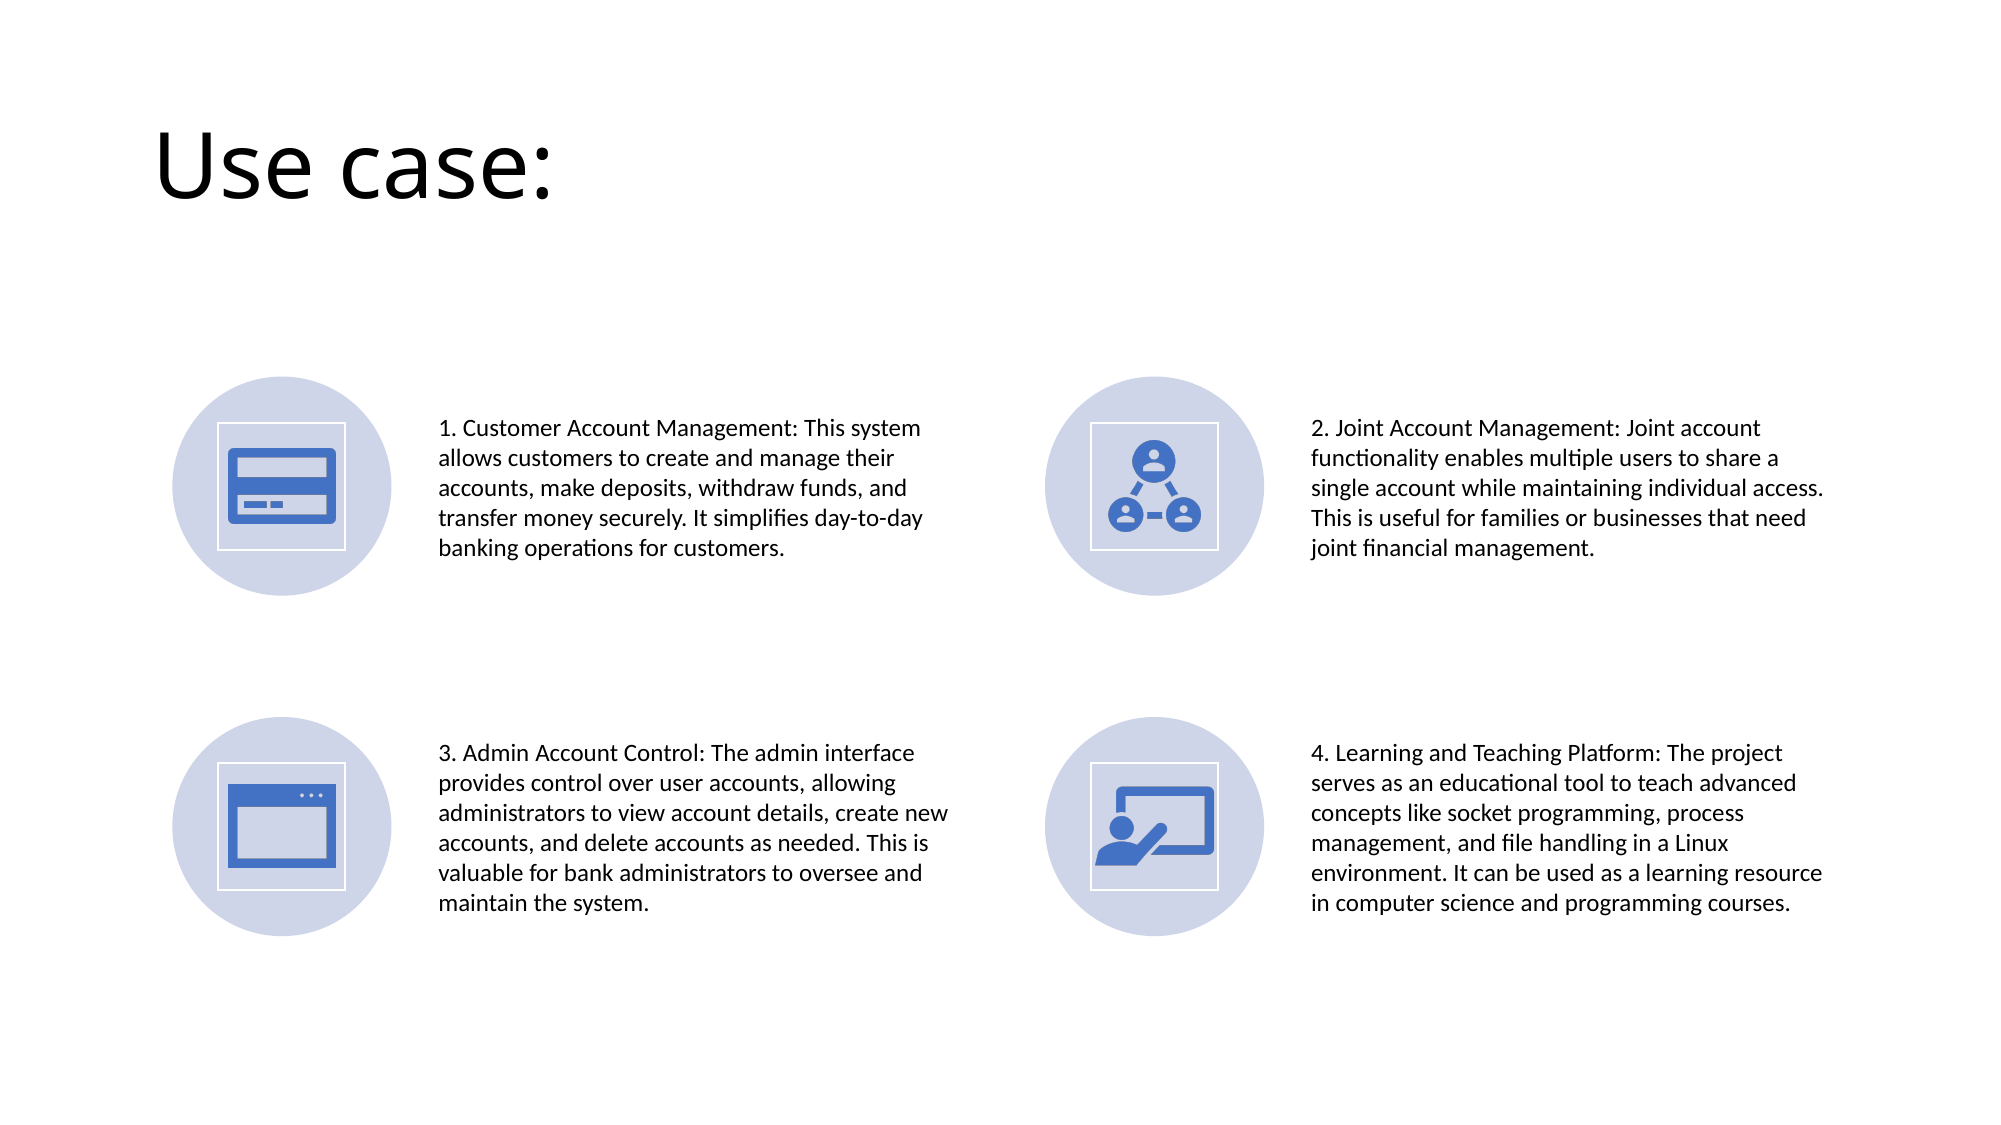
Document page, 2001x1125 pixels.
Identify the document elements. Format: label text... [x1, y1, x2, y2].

title Use case: [137, 59, 1863, 278]
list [137, 299, 1863, 1014]
